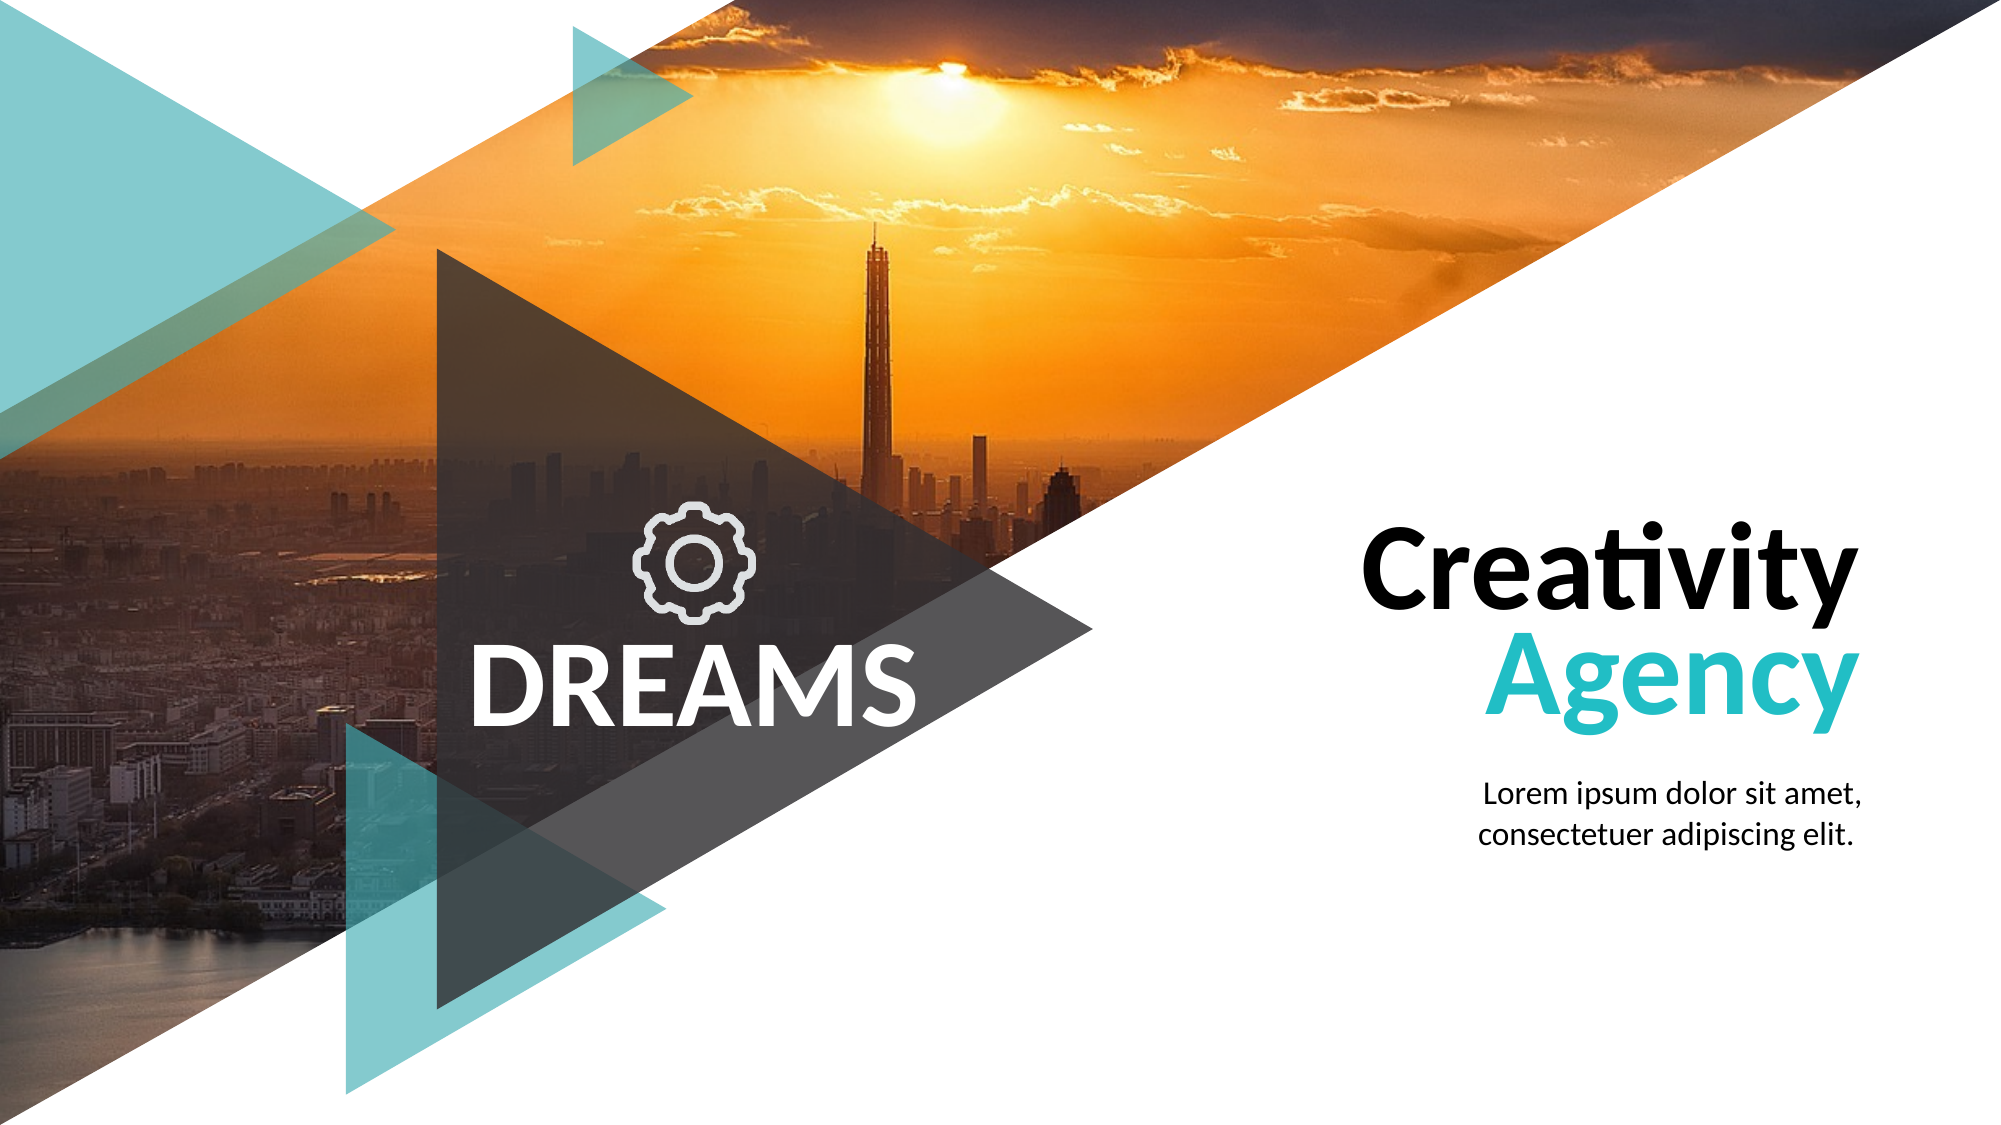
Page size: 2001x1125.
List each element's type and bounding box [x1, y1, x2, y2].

picture [0, 0, 2000, 1125]
text_box [449, 497, 938, 761]
